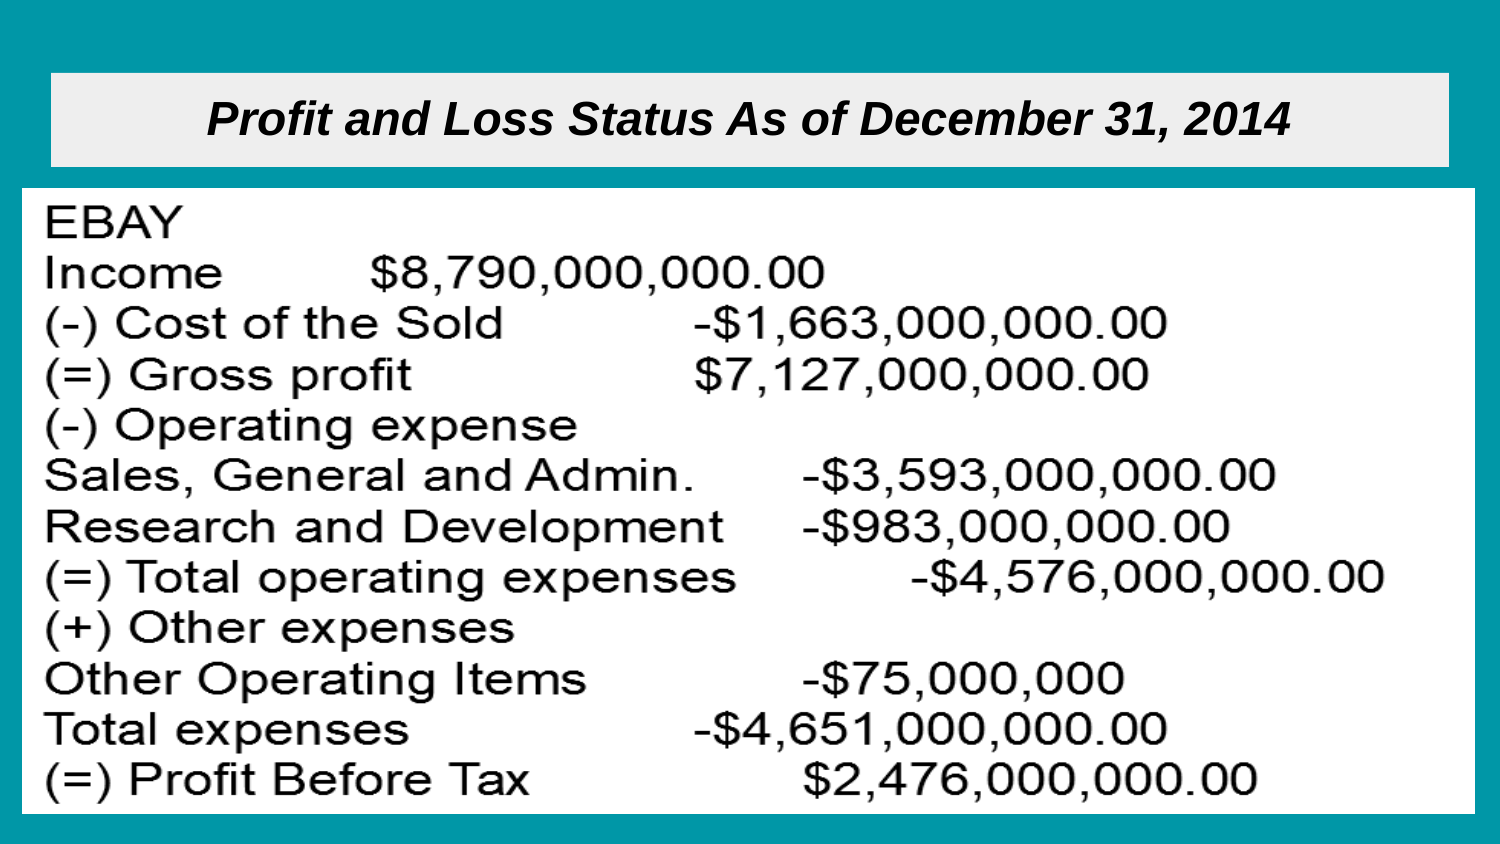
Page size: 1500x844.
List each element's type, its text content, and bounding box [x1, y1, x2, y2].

picture [22, 188, 1475, 814]
title Profit and Loss Status As of December 31, 2014 [51, 72, 1449, 167]
